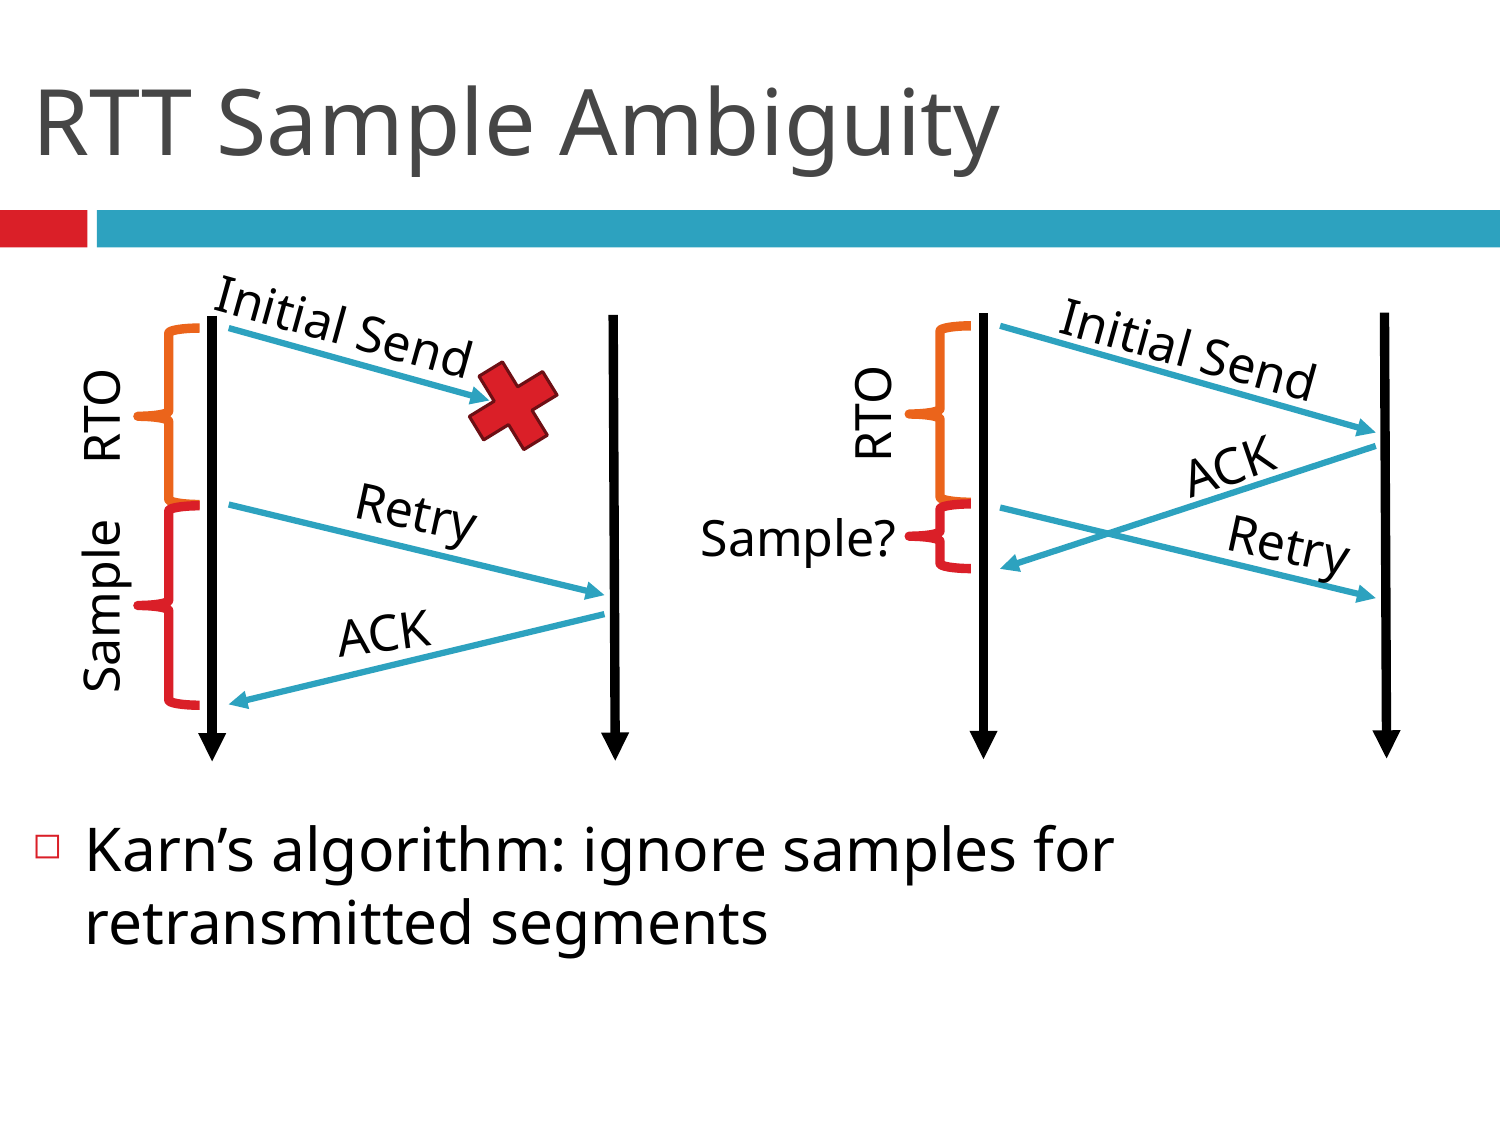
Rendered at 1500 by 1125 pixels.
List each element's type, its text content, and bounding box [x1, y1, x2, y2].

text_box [177, 245, 514, 403]
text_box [61, 327, 200, 496]
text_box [228, 605, 605, 705]
text_box [469, 371, 558, 450]
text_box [999, 400, 1376, 488]
slide_number [17, 204, 71, 258]
list Karn’s algorithm: ignore samples for retransmitted segments [24, 803, 1476, 1101]
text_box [999, 268, 1376, 400]
text_box [1380, 312, 1393, 759]
text_box [205, 413, 219, 762]
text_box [61, 496, 200, 716]
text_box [680, 498, 972, 571]
text_box [977, 313, 990, 760]
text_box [833, 325, 972, 498]
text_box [999, 488, 1379, 599]
title RTT Sample Ambiguity [24, 36, 1476, 201]
text_box [608, 314, 622, 761]
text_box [228, 455, 605, 596]
